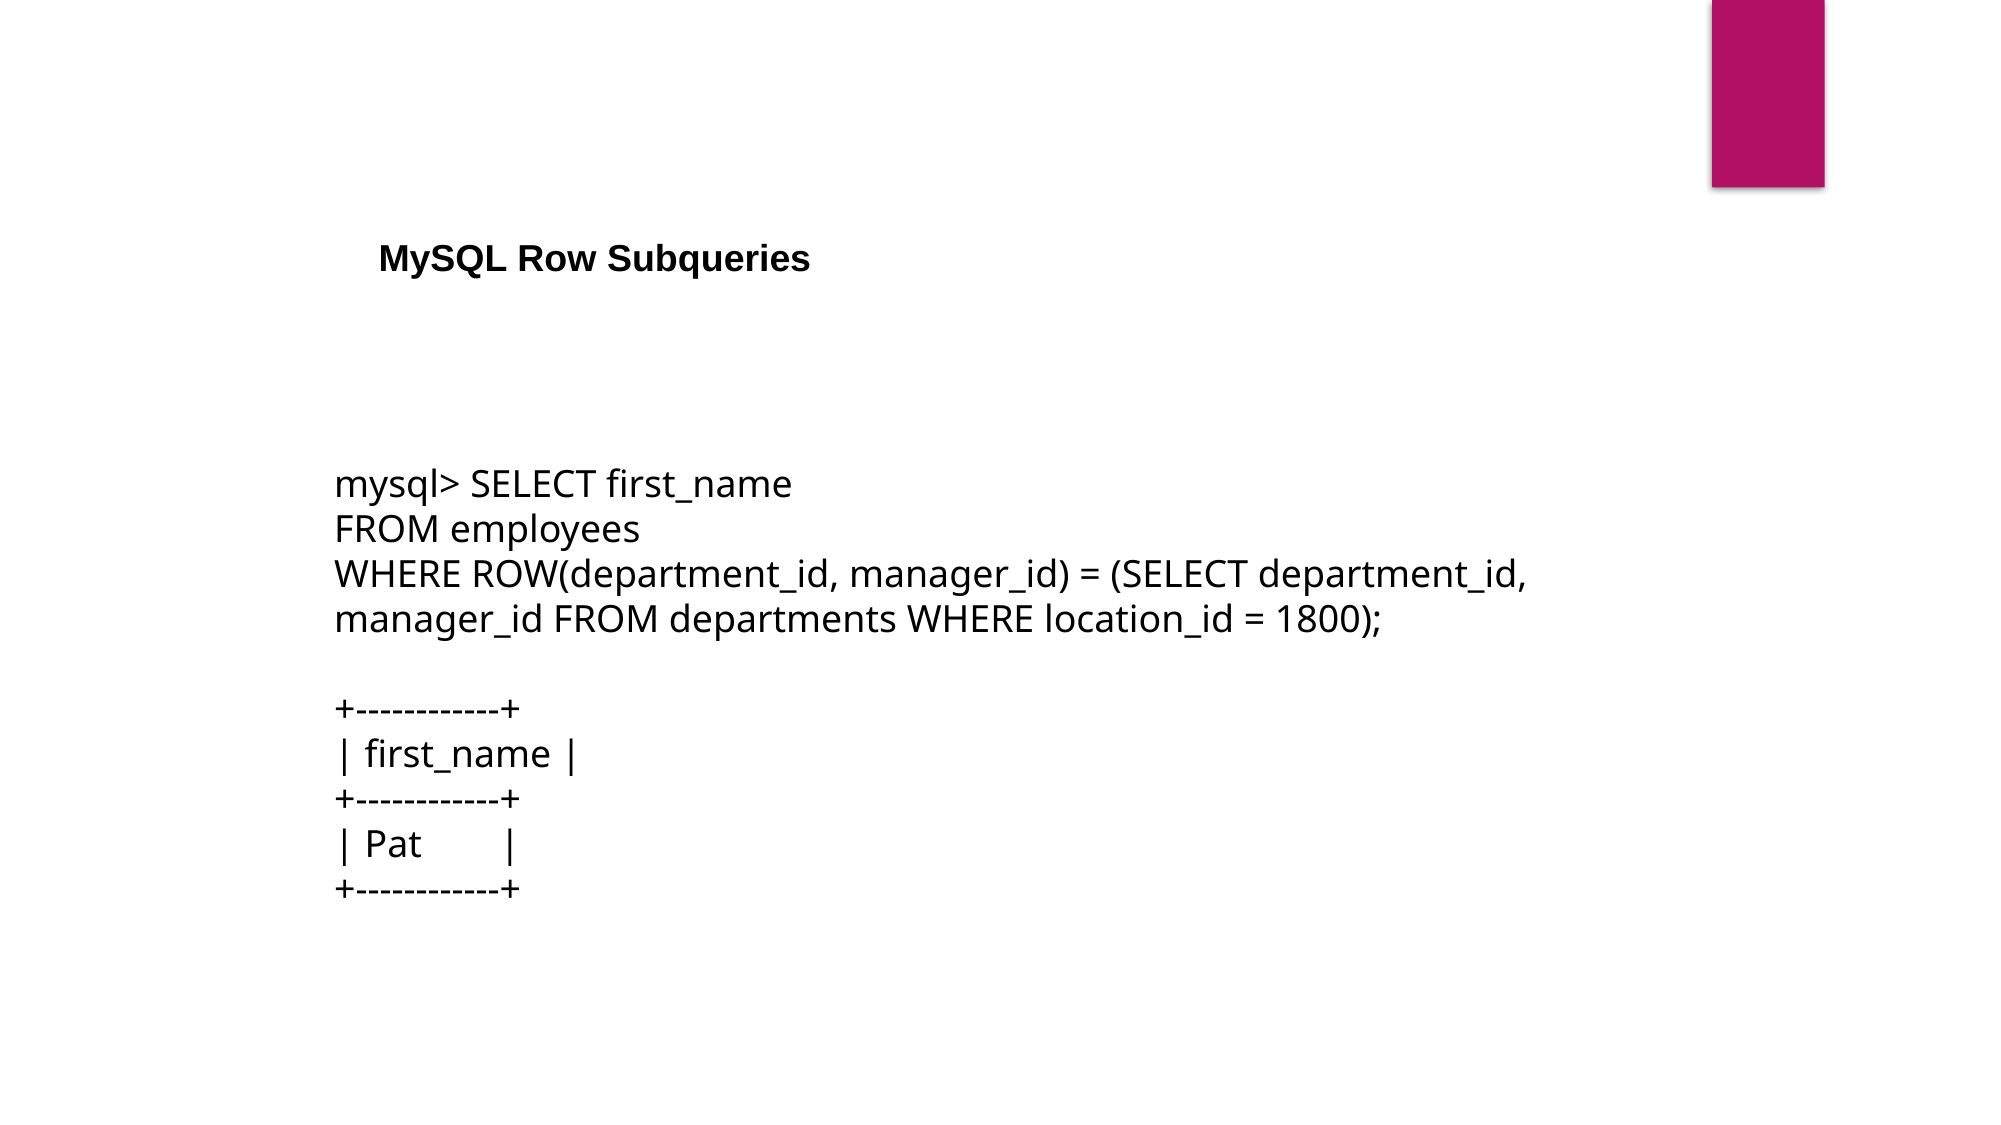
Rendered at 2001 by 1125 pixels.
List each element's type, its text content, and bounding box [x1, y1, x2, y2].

text_box mysql> SELECT first_name FROM employees WHERE ROW(department_id, manager_id) = (SELECT department_id, manager_id FROM departments WHERE location_id = 1800); +------------+ | first_name | +------------+ | Pat | +------------+ [319, 453, 1679, 918]
text_box MySQL Row Subqueries [363, 226, 1364, 287]
